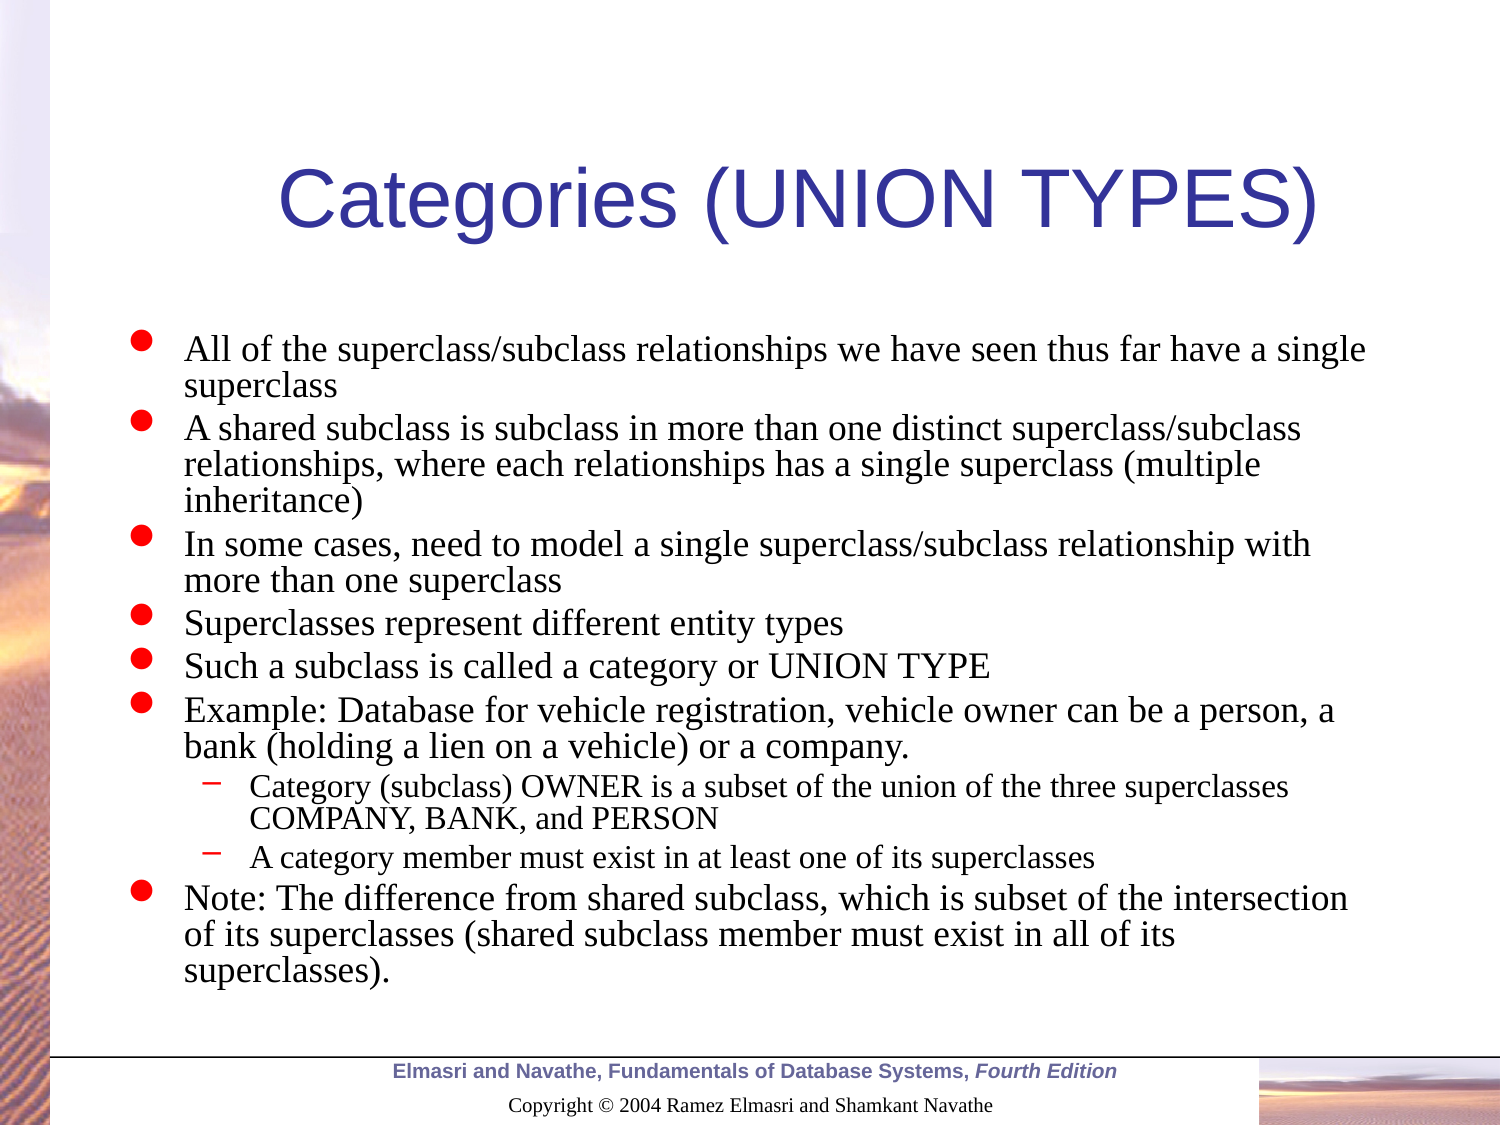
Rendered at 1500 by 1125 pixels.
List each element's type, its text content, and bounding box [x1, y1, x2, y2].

title Categories (UNION TYPES) [210, 99, 1388, 288]
list All of the superclass/subclass relationships we have seen thus far have a single superclass A shared subclass is subclass in more than one distinct superclass/subclass relationships, where each relationships has a single superclass (multiple inheritance) In some cases, need to model a single superclass/subclass relationship with more than one superclass Superclasses represent different entity types Such a subclass is called a category or UNION TYPE Example: Database for vehicle registration, vehicle owner can be a person, a bank (holding a lien on a vehicle) or a company. Category (subclass) OWNER is a subset of the union of the three superclasses COMPANY, BANK, and PERSON A category member must exist in at least one of its superclasses Note: The difference from shared subclass, which is subset of the intersection of its superclasses (shared subclass member must exist in all of its superclasses). [112, 324, 1388, 1001]
picture [1259, 1058, 1500, 1125]
picture [0, 0, 50, 1125]
